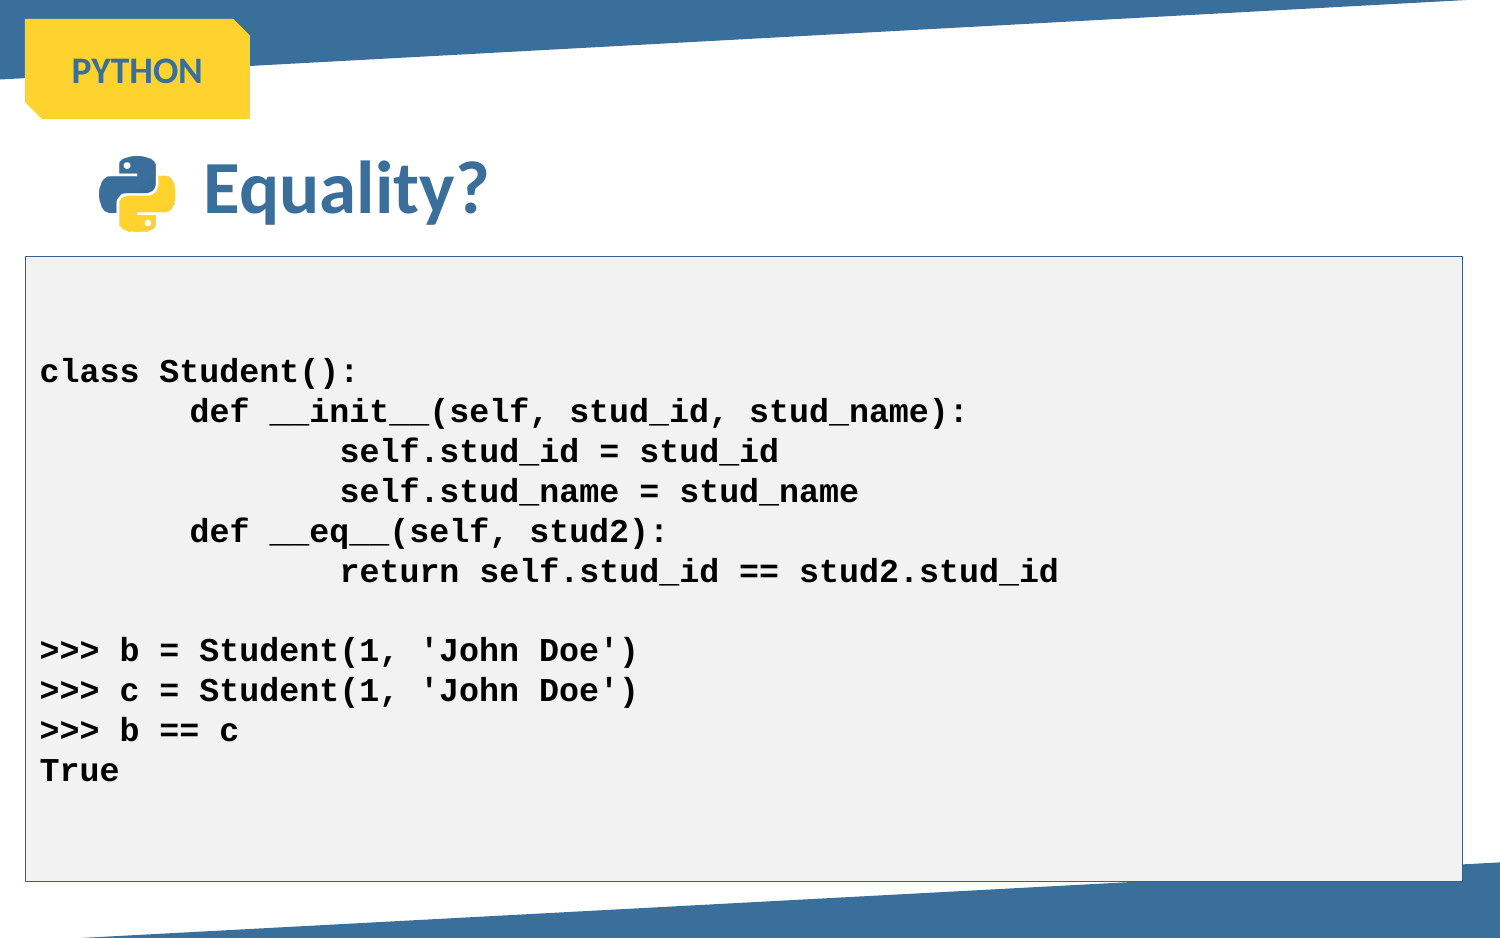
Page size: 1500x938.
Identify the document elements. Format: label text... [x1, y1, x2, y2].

text_box [41, 860, 1500, 938]
picture [99, 155, 176, 232]
text_box Equality? [189, 131, 506, 236]
text_box PYTHON [22, 16, 253, 121]
text_box [0, 0, 1500, 82]
text_box class Student(): def __init__(self, stud_id, stud_name): self.stud_id = stud_id self.stud_name = stud_name def __eq__(self, stud2): return self.stud_id == stud2.stud_id >>> b = Student(1, 'John Doe') >>> c = Student(1, 'John Doe') >>> b == c True [23, 254, 1464, 883]
